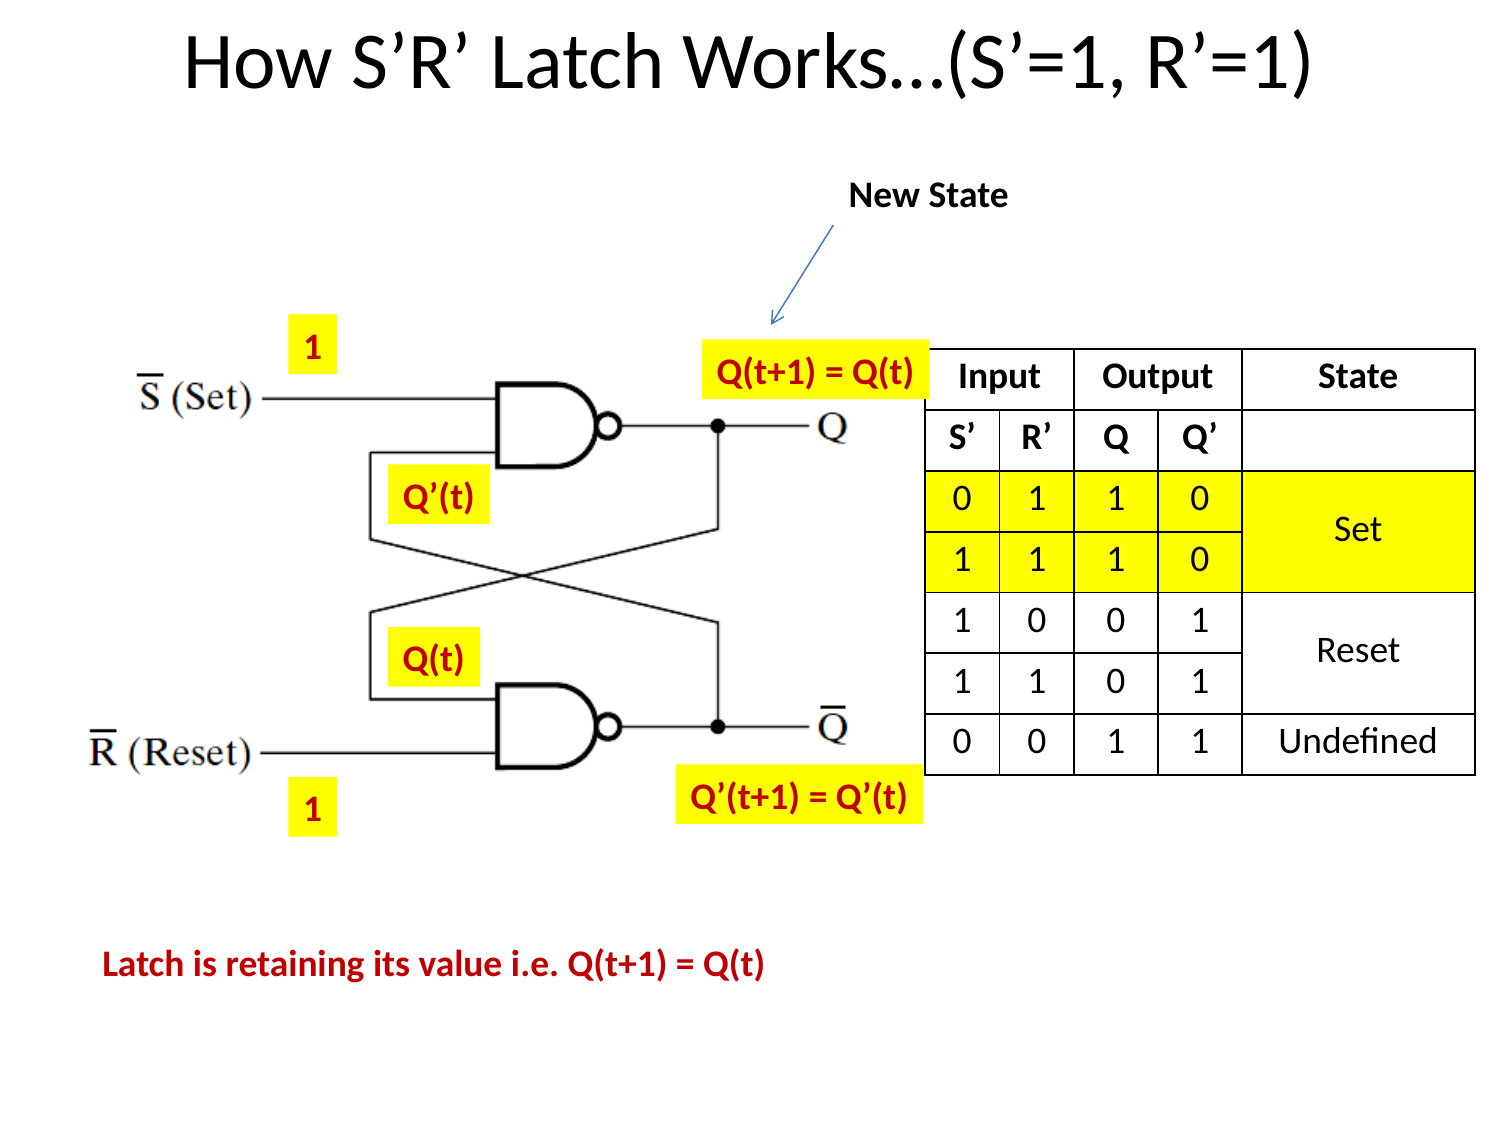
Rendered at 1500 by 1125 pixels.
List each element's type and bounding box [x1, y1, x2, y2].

table_cell [1159, 593, 1241, 652]
table_cell [1159, 533, 1241, 592]
text_box [834, 162, 1025, 223]
table_cell [926, 715, 999, 774]
table_cell [926, 533, 999, 592]
table_cell [1159, 715, 1241, 774]
table_cell [1000, 654, 1073, 713]
table_header [1075, 350, 1241, 409]
text_box [863, 339, 930, 400]
table_cell [1000, 593, 1073, 652]
table_cell [1075, 411, 1157, 470]
table_cell [1075, 654, 1157, 713]
text_box [751, 243, 853, 307]
table_cell [1159, 472, 1241, 531]
table_cell [1000, 411, 1073, 470]
table_cell [1243, 411, 1474, 470]
table_cell [1000, 472, 1073, 531]
table_cell [1075, 715, 1157, 774]
table_cell [1075, 533, 1157, 592]
table_cell [1243, 715, 1474, 774]
table_cell [1159, 411, 1241, 470]
table_cell [1243, 472, 1474, 592]
table_cell [1000, 533, 1073, 592]
text_box [675, 764, 924, 825]
table_cell [1000, 715, 1073, 774]
text_box [87, 931, 813, 992]
picture [73, 336, 863, 789]
text_box [288, 314, 338, 336]
table_cell [926, 654, 999, 713]
table_cell [926, 472, 999, 531]
table_cell [1159, 654, 1241, 713]
table_cell [926, 593, 999, 652]
table_cell [1075, 593, 1157, 652]
table_cell [1243, 593, 1474, 713]
table_cell [1075, 472, 1157, 531]
table_header [926, 350, 1073, 409]
title [75, 0, 1425, 113]
text_box [288, 789, 338, 837]
table_header [1243, 350, 1474, 409]
table_cell [926, 411, 999, 470]
